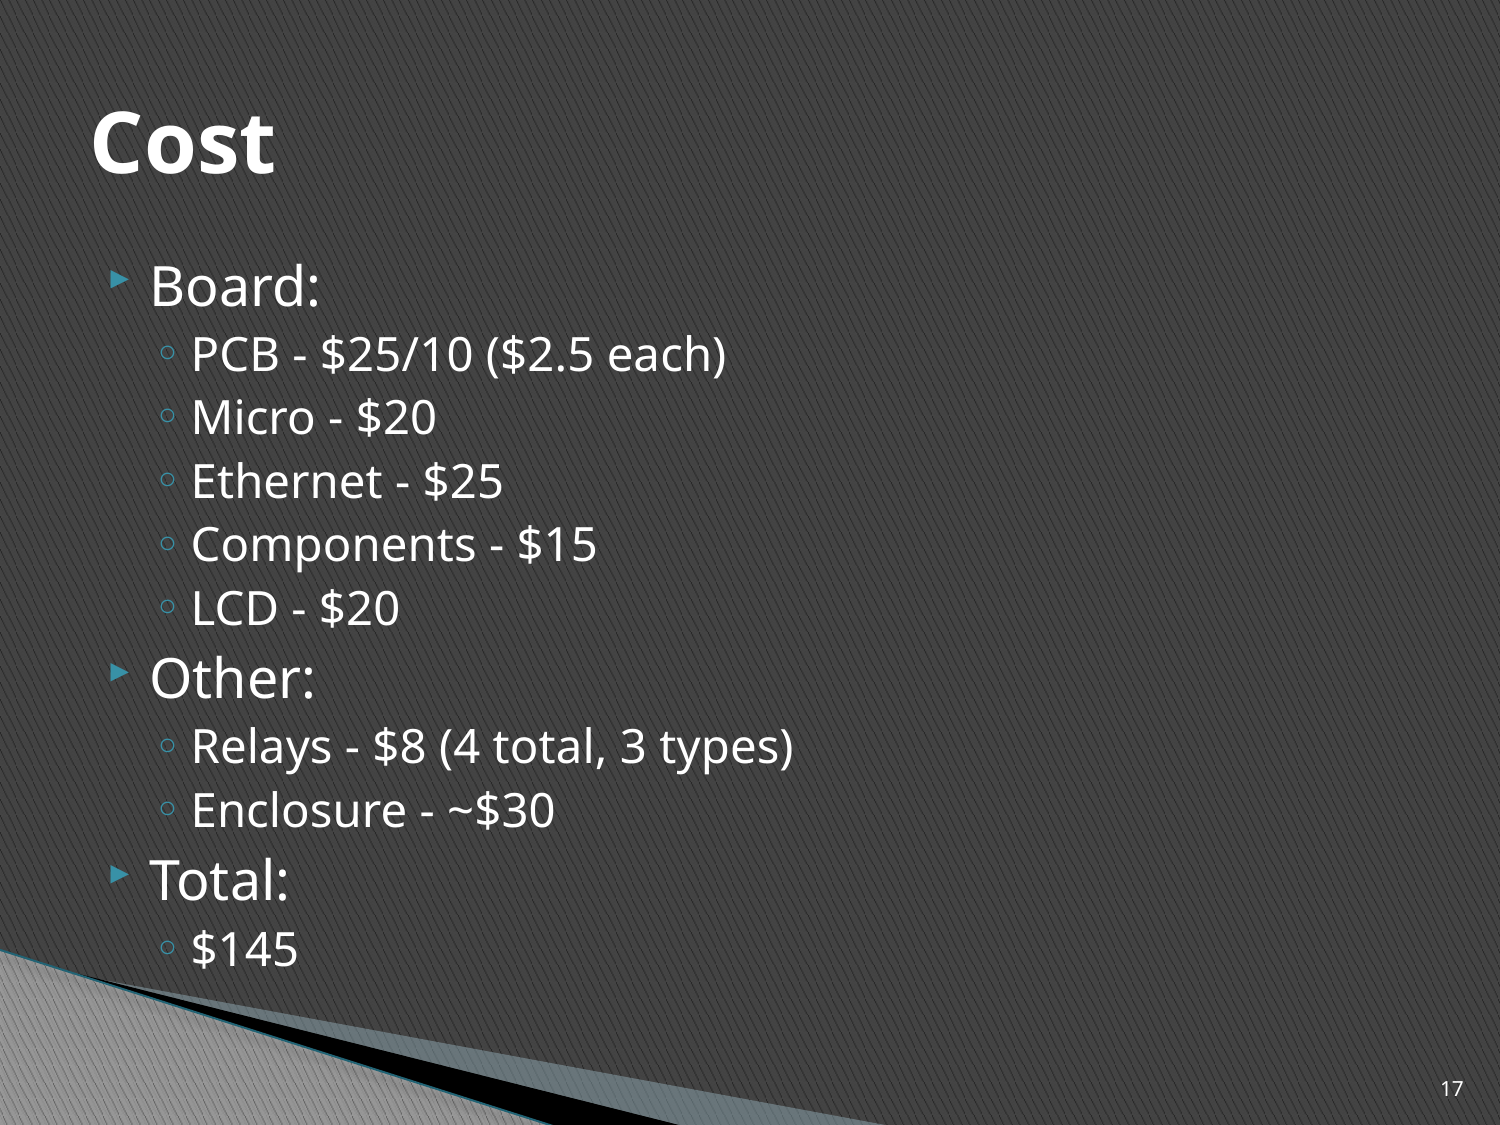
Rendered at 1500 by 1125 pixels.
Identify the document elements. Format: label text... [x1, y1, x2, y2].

list Board: PCB - $25/10 ($2.5 each) Micro - $20 Ethernet - $25 Components - $15 LCD - $20 Other: Relays - $8 (4 total, 3 types) Enclosure - ~$30 Total: $145 [75, 243, 1425, 986]
slide_number 17 [1418, 1051, 1479, 1112]
title Cost [75, 45, 1425, 233]
